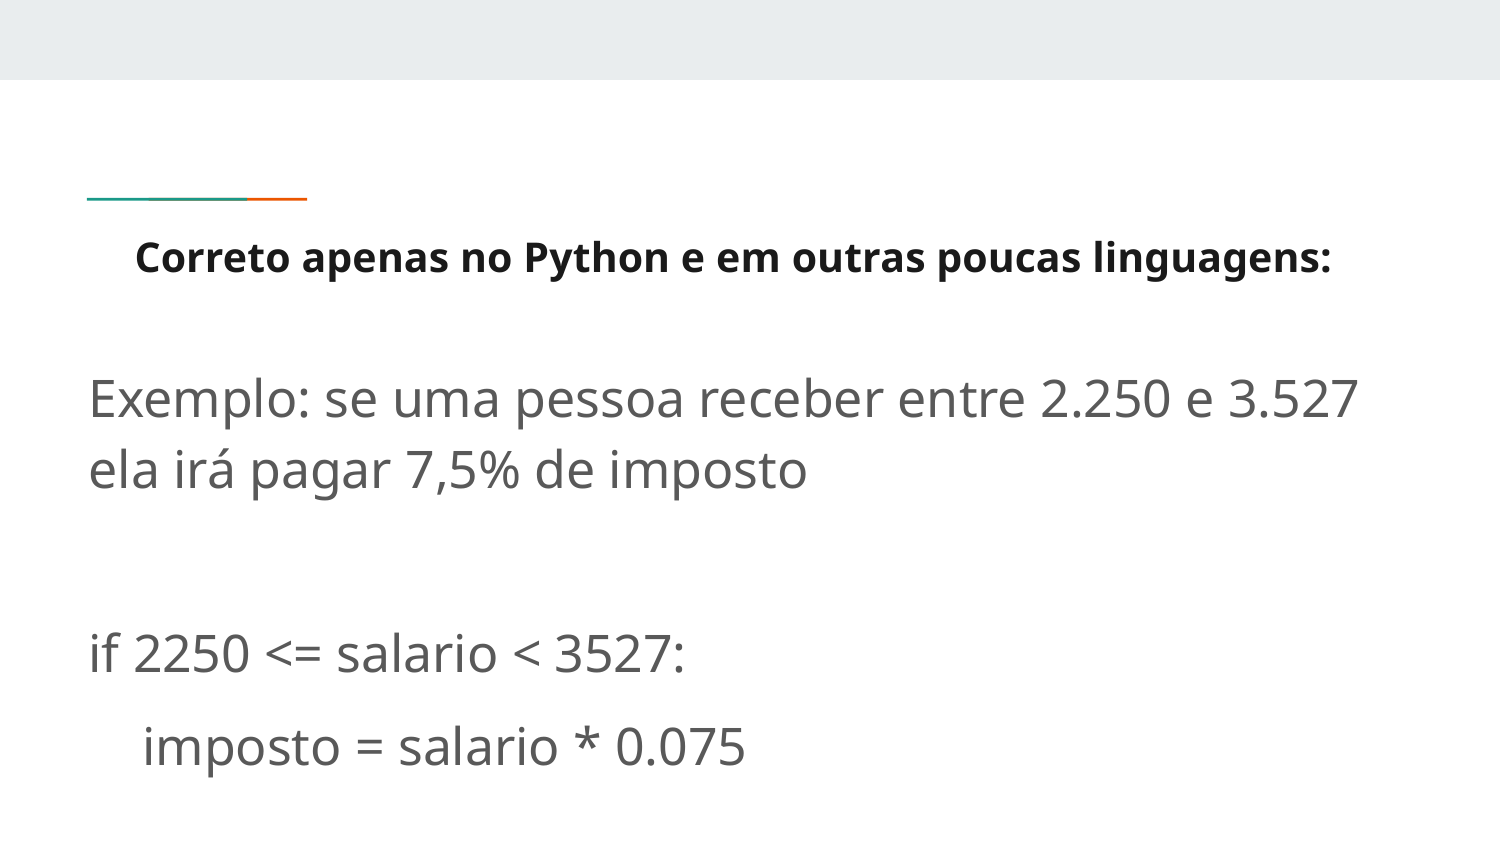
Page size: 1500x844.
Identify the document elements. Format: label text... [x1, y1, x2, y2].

title Correto apenas no Python e em outras poucas linguagens: [119, 216, 1381, 305]
list Exemplo: se uma pessoa receber entre 2.250 e 3.527 ela irá pagar 7,5% de imposto if 2250 <= salario < 3527: imposto = salario * 0.075 [73, 341, 1430, 793]
